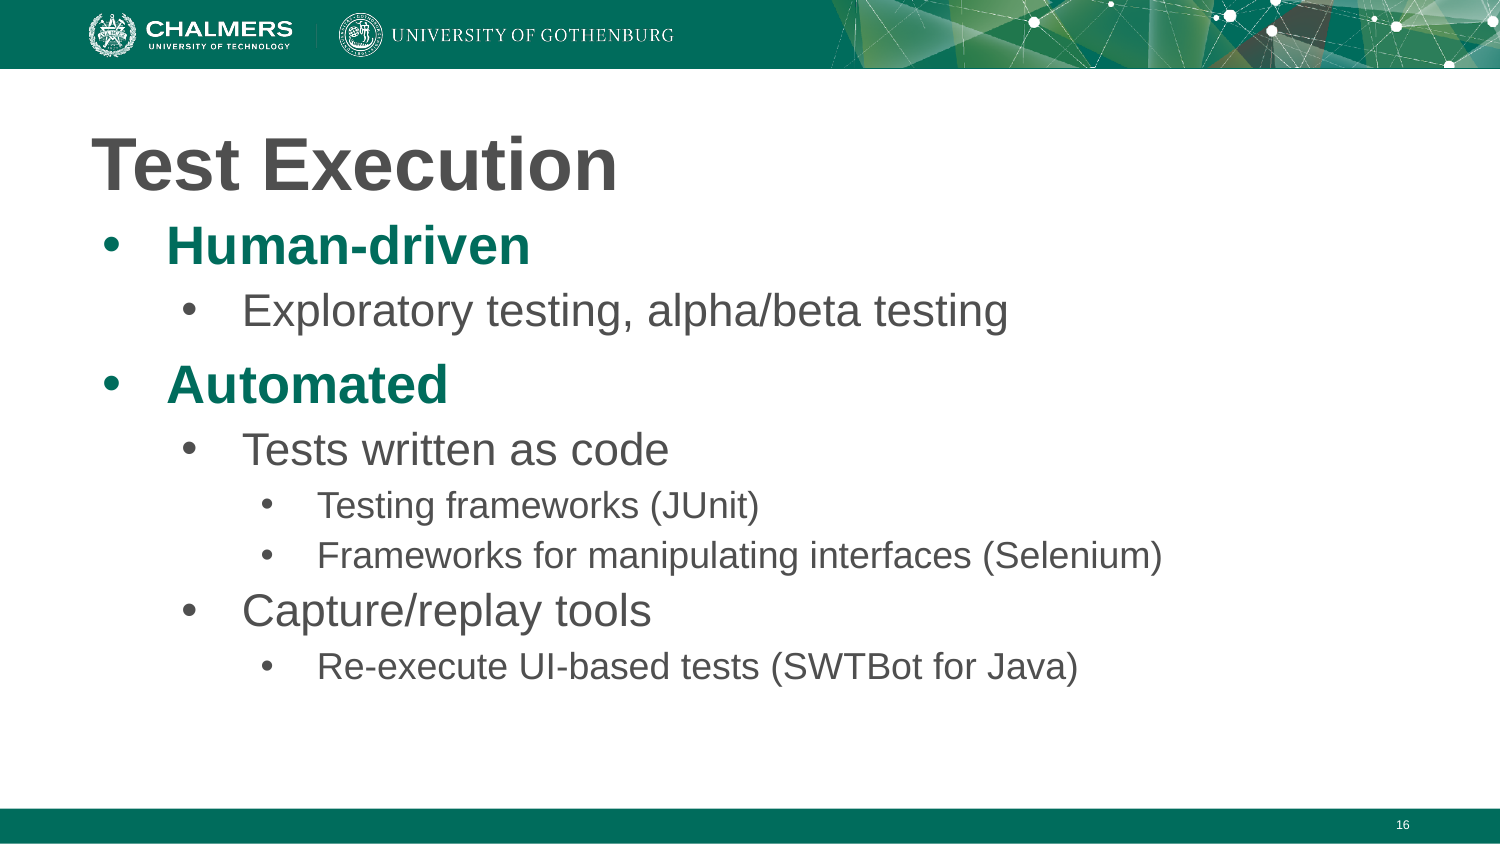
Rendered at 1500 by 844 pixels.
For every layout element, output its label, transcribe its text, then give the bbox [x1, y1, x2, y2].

slide_number ‹#› [1074, 809, 1425, 844]
title Test Execution [76, 100, 1425, 210]
picture [64, 0, 696, 85]
picture [759, 0, 1500, 68]
list Human-driven Exploratory testing, alpha/beta testing Automated Tests written as code Testing frameworks (JUnit) Frameworks for manipulating interfaces (Selenium) Capture/replay tools Re-execute UI-based tests (SWTBot for Java) [76, 210, 1425, 782]
